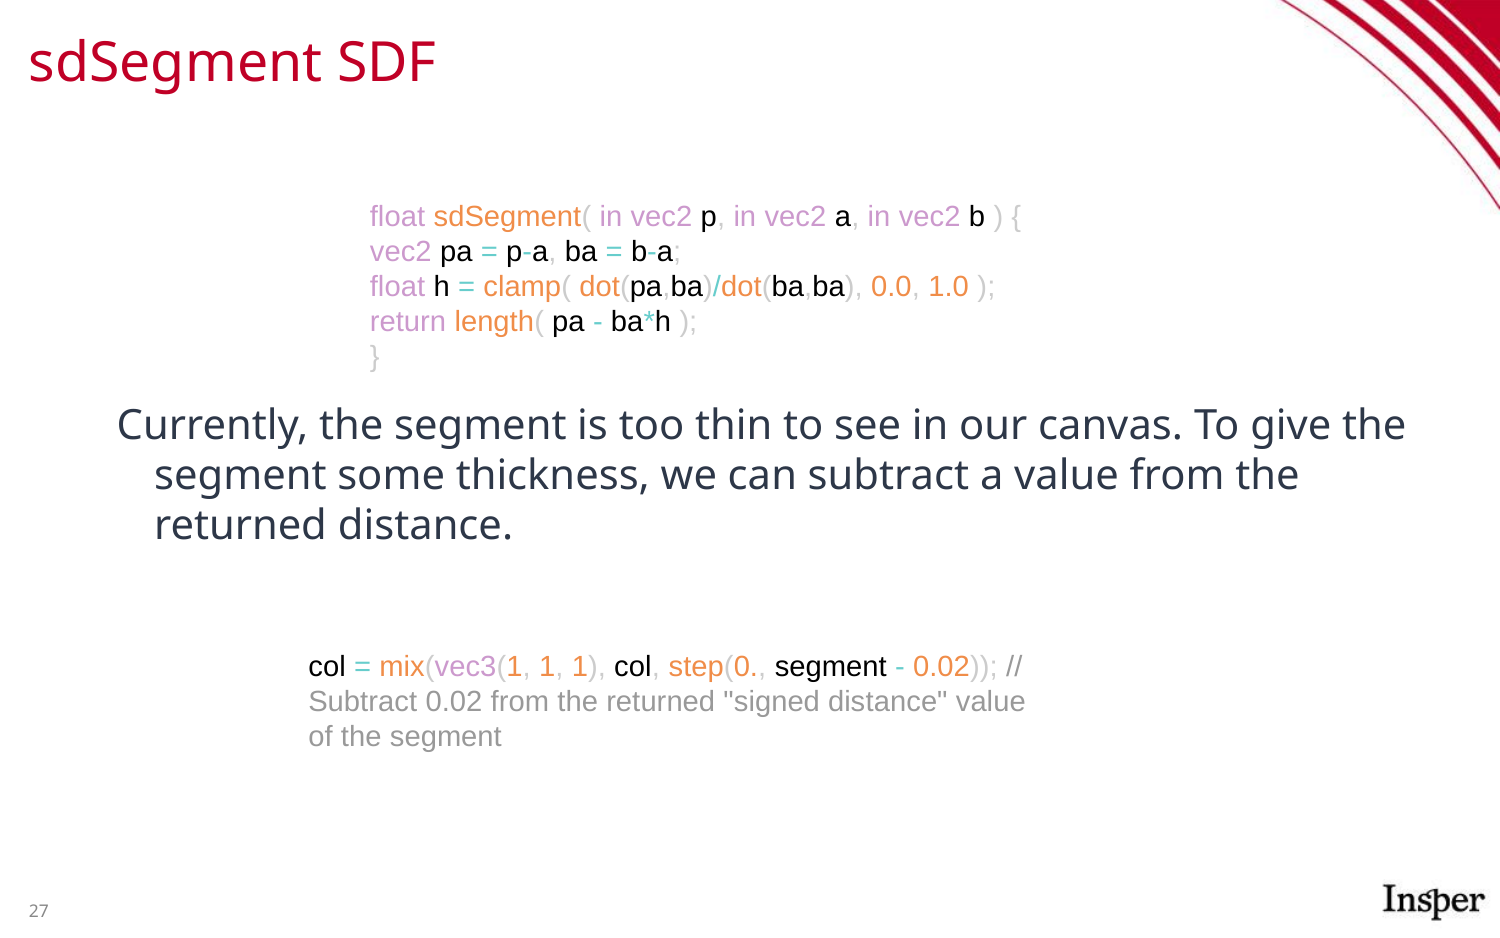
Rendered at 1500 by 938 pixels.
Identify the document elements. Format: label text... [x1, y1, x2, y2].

text_box float sdSegment( in vec2 p, in vec2 a, in vec2 b ) { vec2 pa = p-a, ba = b-a; float h = clamp( dot(pa,ba)/dot(ba,ba), 0.0, 1.0 ); return length( pa - ba*h ); } [355, 189, 1108, 380]
list Currently, the segment is too thin to see in our canvas. To give the segment some thickness, we can subtract a value from the returned distance. [64, 390, 1447, 876]
slide_number 27 [0, 887, 78, 938]
picture [249, 0, 1500, 938]
title sdSegment SDF [13, 18, 1397, 104]
text_box col = mix(vec3(1, 1, 1), col, step(0., segment - 0.02)); // Subtract 0.02 from the returned "signed distance" value of the segment [293, 639, 1046, 795]
